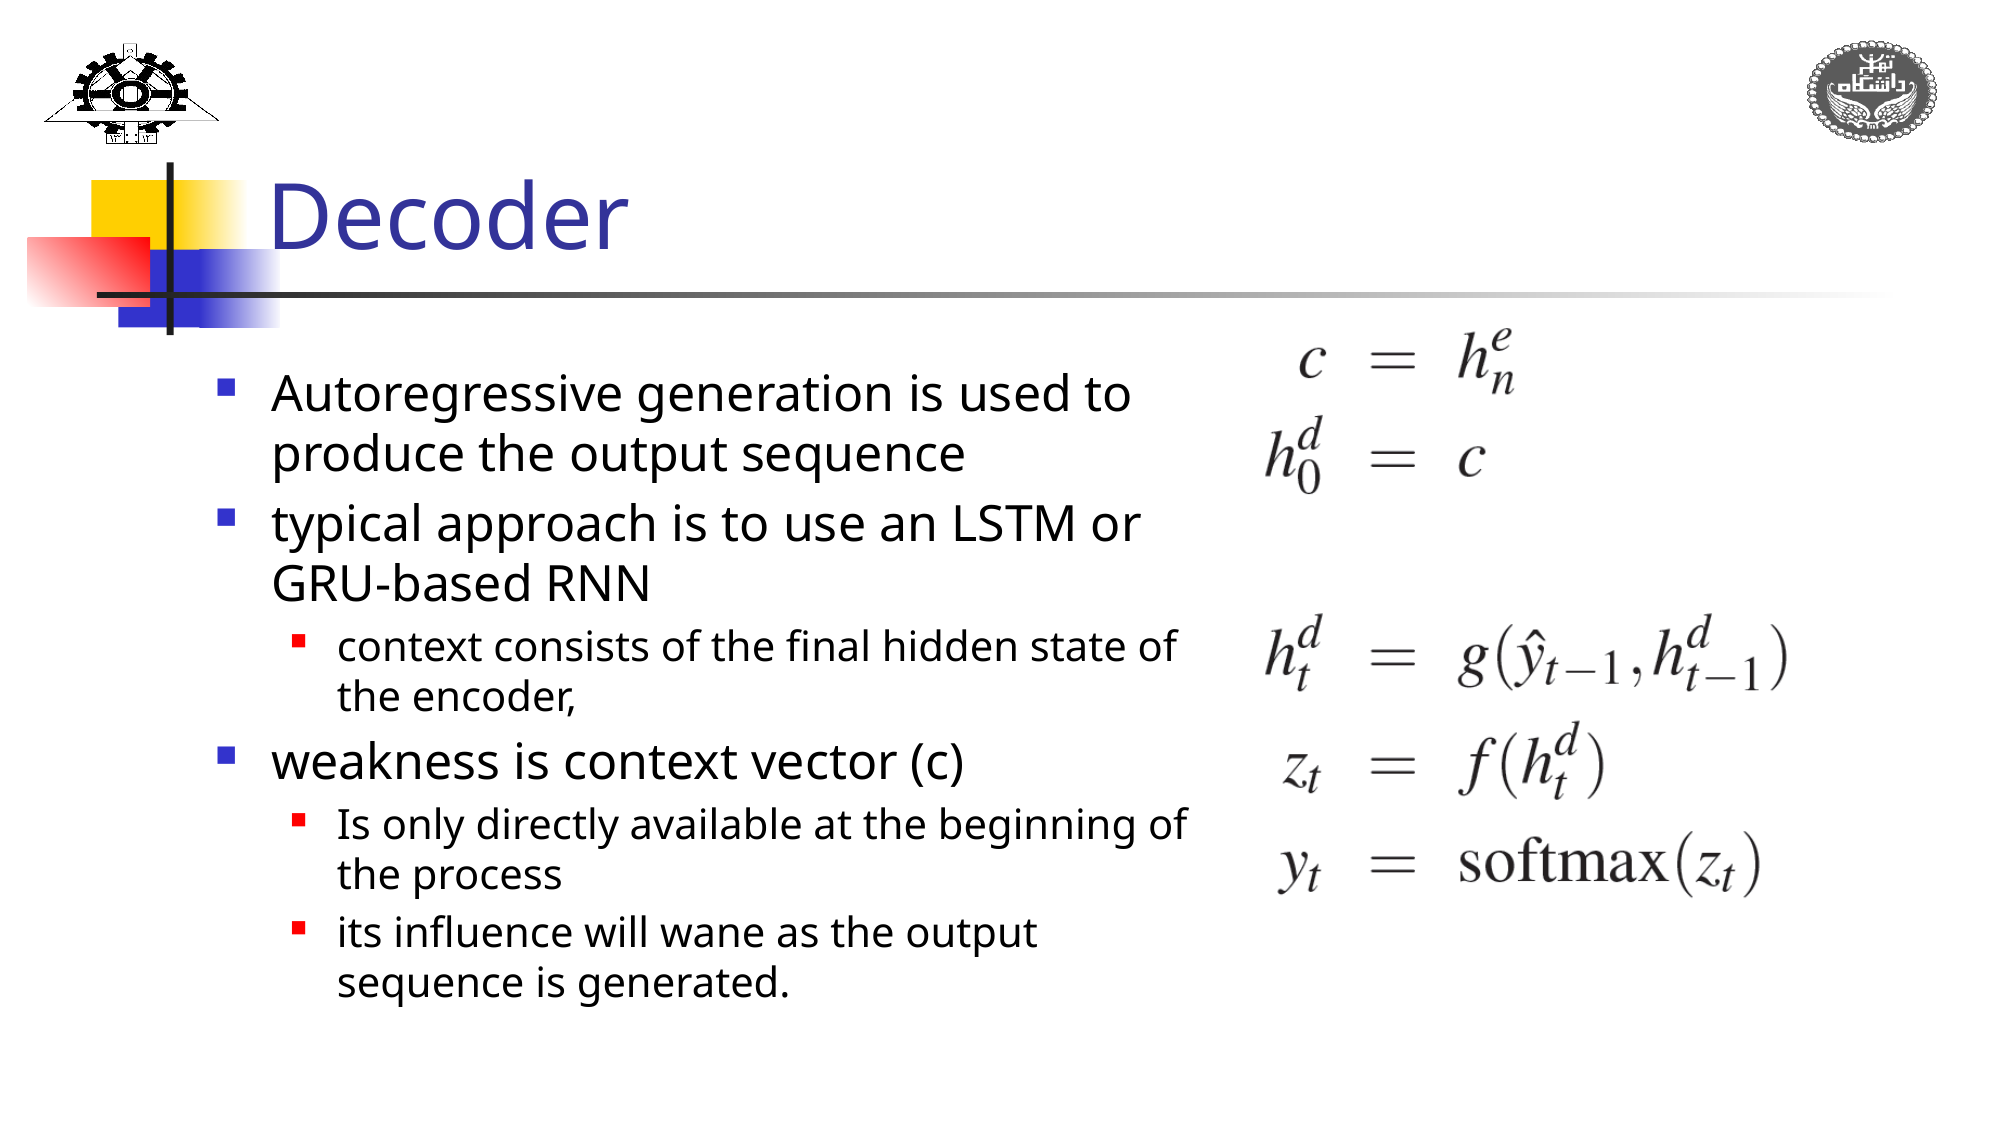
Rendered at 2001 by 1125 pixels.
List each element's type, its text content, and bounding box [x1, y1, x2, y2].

picture [33, 37, 234, 151]
title Decoder [251, 35, 1957, 275]
list Autoregressive generation is used to produce the output sequence typical approach is to use an LSTM or GRU-based RNN context consists of the final hidden state of the encoder, weakness is context vector (c) Is only directly available at the beginning of the process its influence will wane as the output sequence is generated. [200, 353, 1244, 1029]
picture [1260, 299, 1815, 933]
